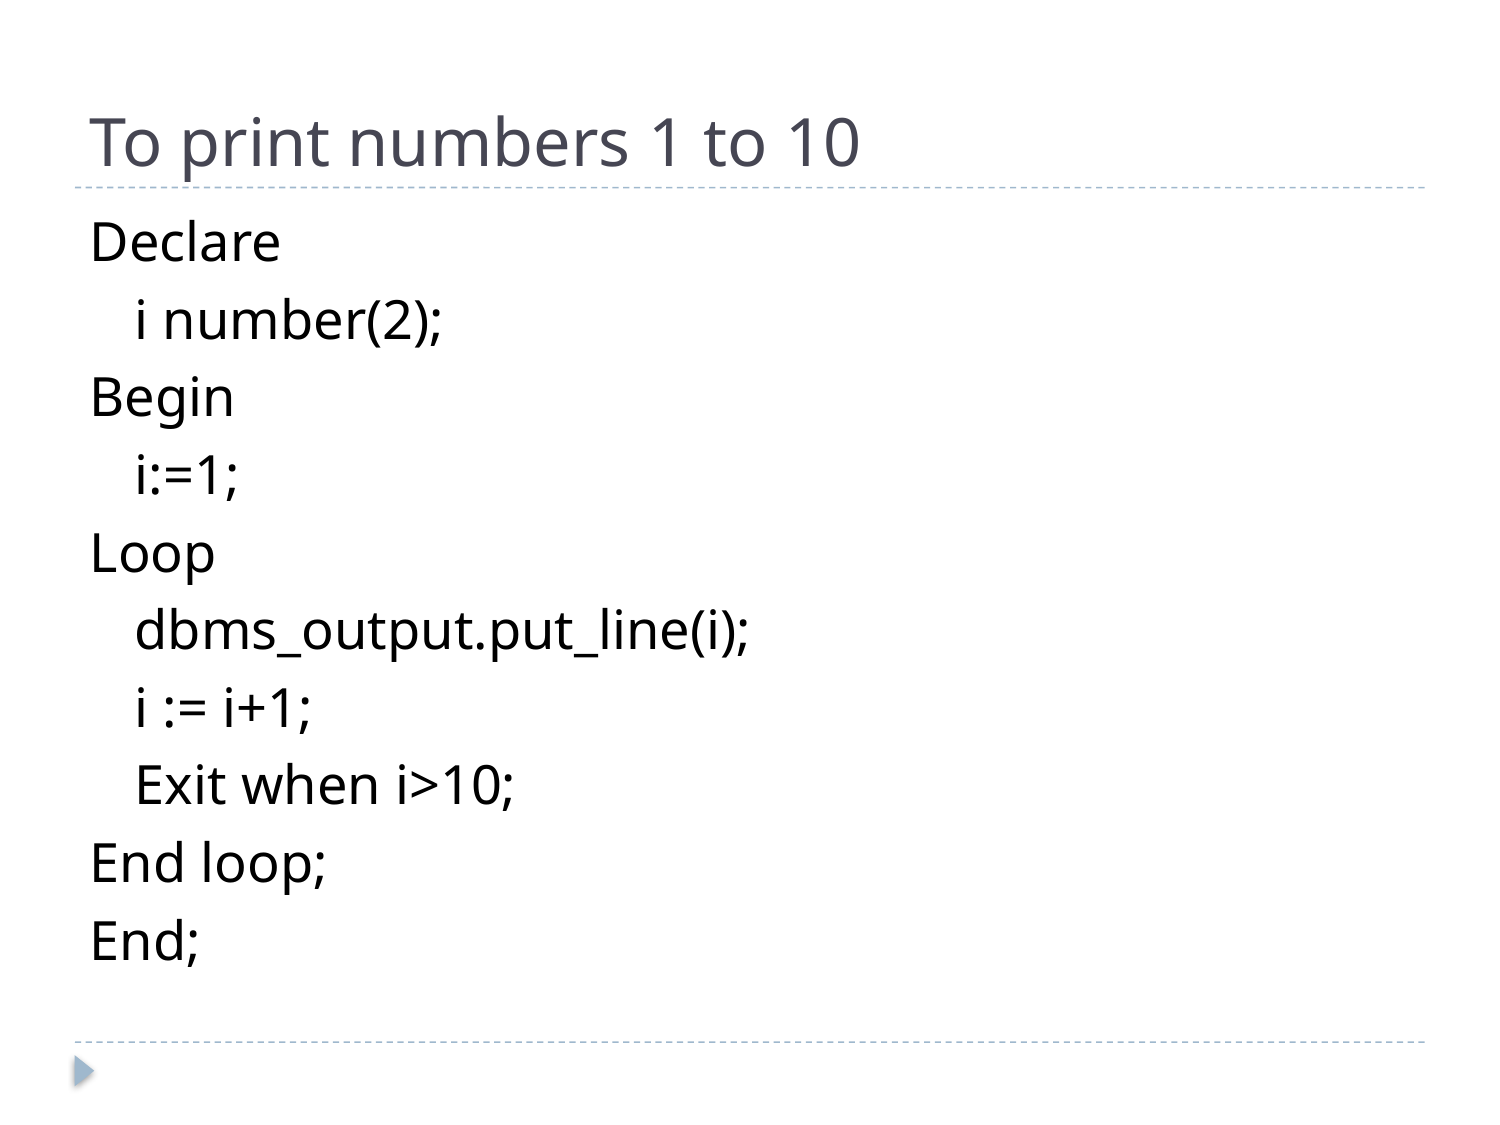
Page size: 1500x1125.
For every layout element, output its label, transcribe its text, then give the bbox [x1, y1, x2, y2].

title To print numbers 1 to 10 [75, 24, 1425, 188]
list Declare i number(2); Begin i:=1; Loop dbms_output.put_line(i); i := i+1; Exit when i>10; End loop; End; [75, 200, 1425, 1010]
